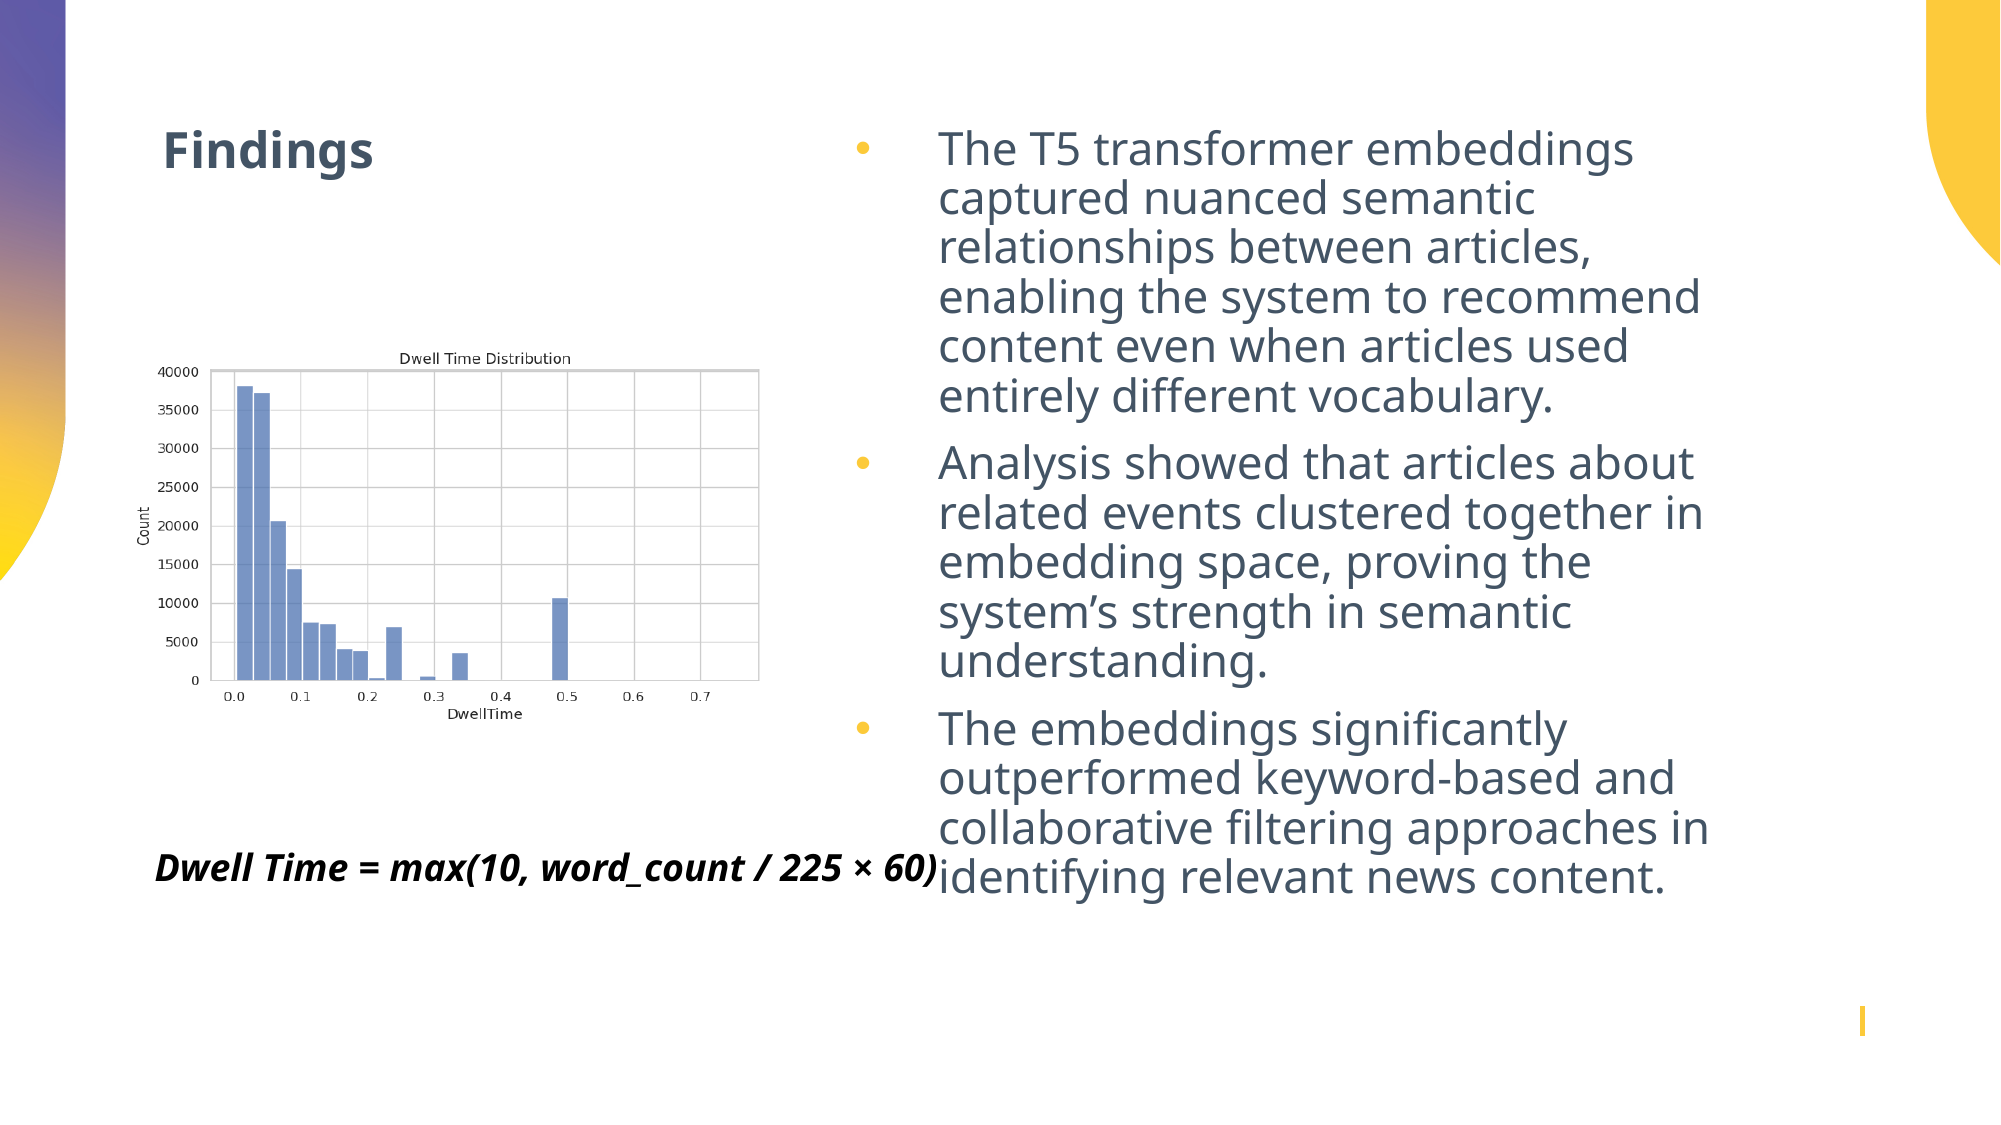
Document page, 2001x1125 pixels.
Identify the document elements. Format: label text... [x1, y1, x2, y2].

list The T5 transformer embeddings captured nuanced semantic relationships between articles, enabling the system to recommend content even when articles used entirely different vocabulary. Analysis showed that articles about related events clustered together in embedding space, proving the system’s strength in semantic understanding. The embeddings significantly outperformed keyword-based and collaborative filtering approaches in identifying relevant news content. [838, 118, 1766, 919]
text_box Dwell Time = max(10, word_count / 225 × 60) [139, 830, 1141, 897]
picture [0, 0, 2001, 1125]
title Findings [147, 118, 697, 344]
